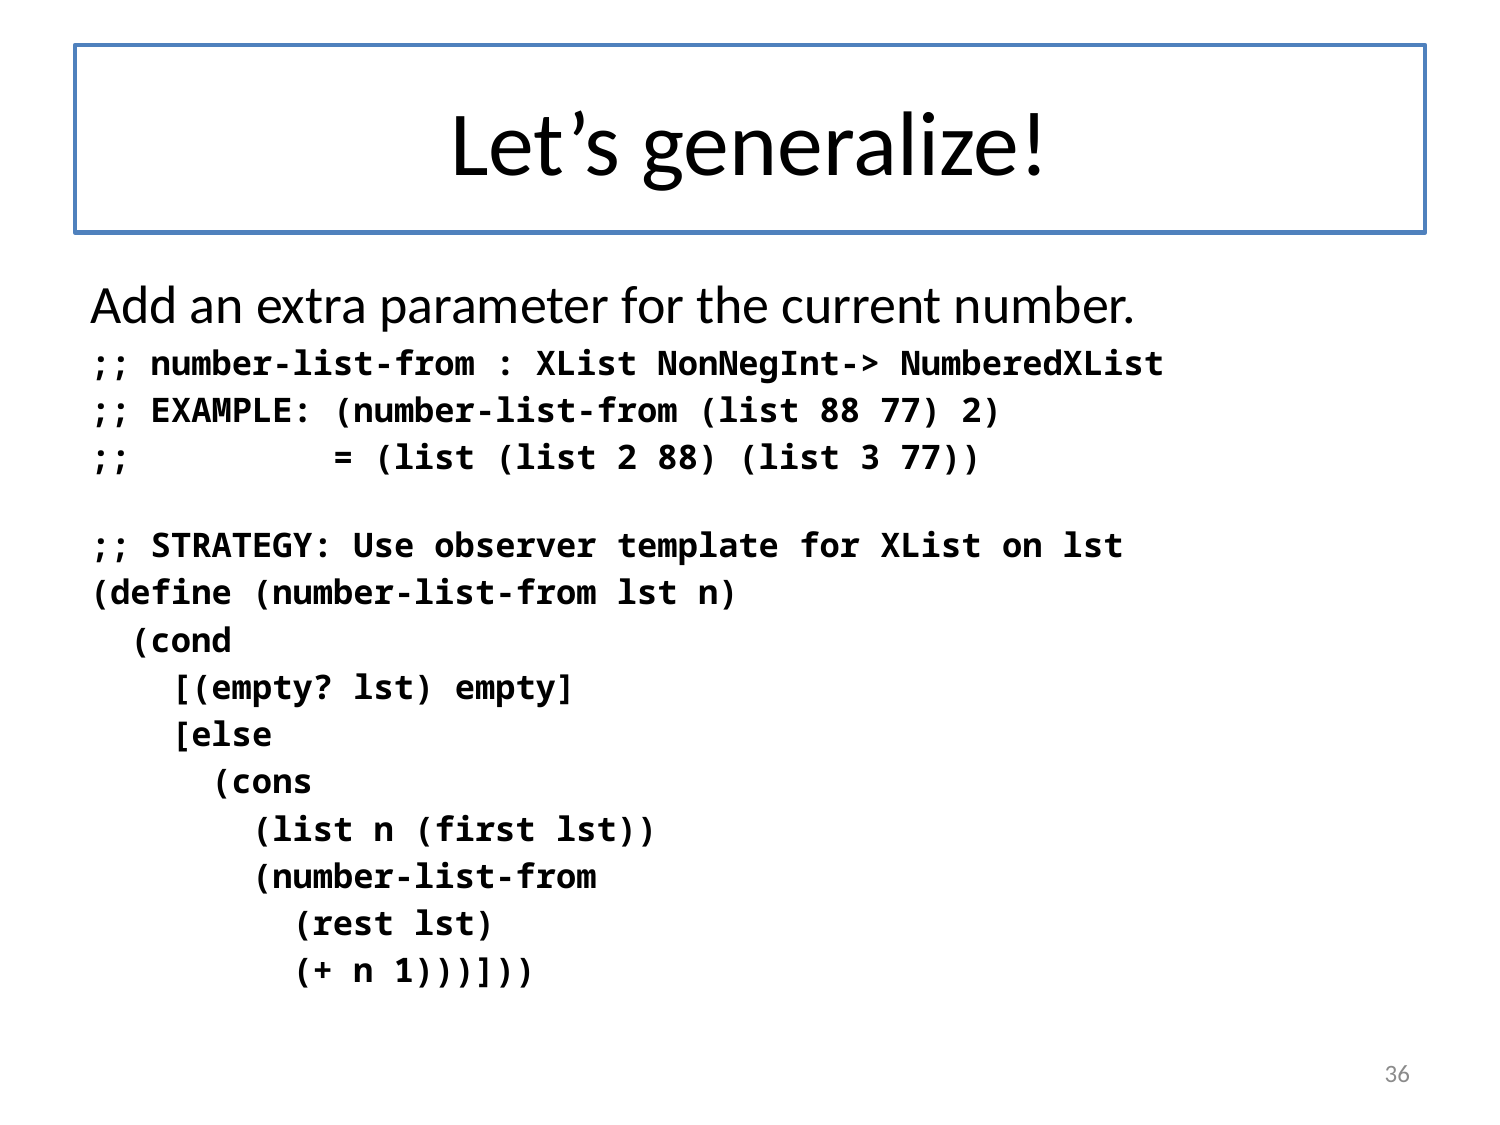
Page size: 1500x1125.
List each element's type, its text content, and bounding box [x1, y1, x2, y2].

title Let’s generalize! [73, 43, 1427, 235]
list Add an extra parameter for the current number. ;; number-list-from : XList NonNegInt-> NumberedXList ;; EXAMPLE: (number-list-from (list 88 77) 2) ;; = (list (list 2 88) (list 3 77)) ;; STRATEGY: Use observer template for XList on lst (define (number-list-from lst n) (cond [(empty? lst) empty] [else (cons (list n (first lst)) (number-list-from (rest lst) (+ n 1)))])) [75, 262, 1425, 1005]
slide_number 36 [1074, 1042, 1425, 1103]
